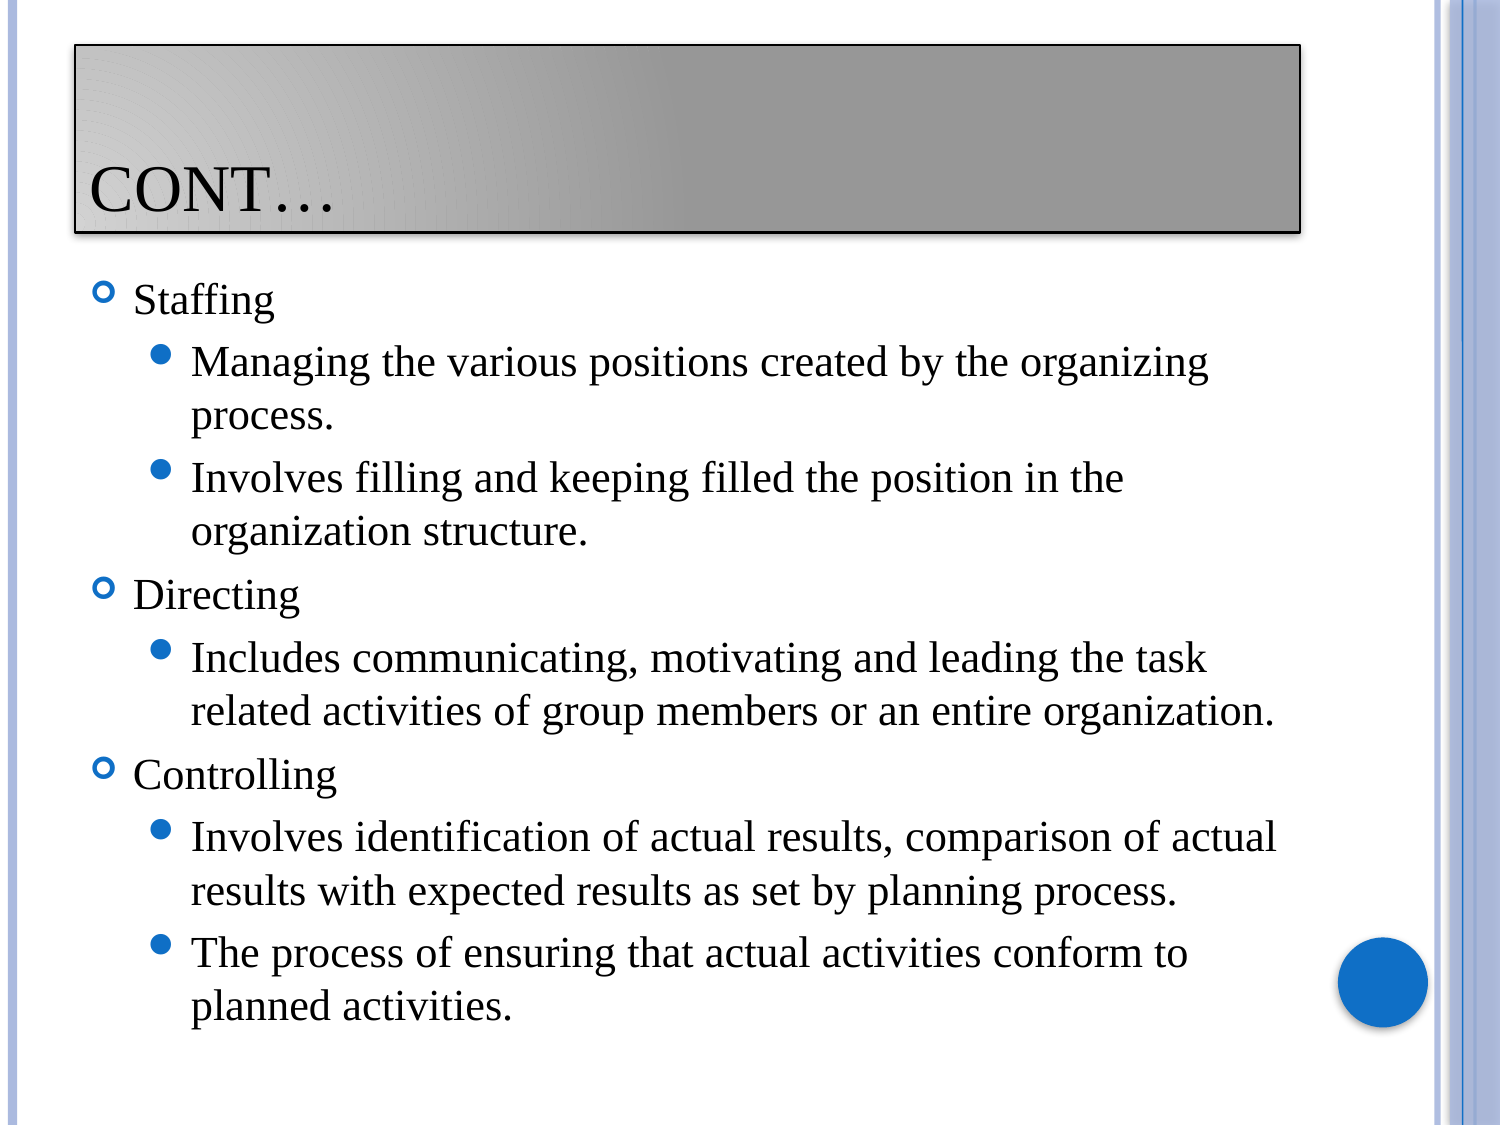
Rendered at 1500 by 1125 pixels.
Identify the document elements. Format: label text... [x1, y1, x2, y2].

title CONT… [74, 44, 1301, 234]
list Staffing Managing the various positions created by the organizing process. Involves filling and keeping filled the position in the organization structure. Directing Includes communicating, motivating and leading the task related activities of group members or an entire organization. Controlling Involves identification of actual results, comparison of actual results with expected results as set by planning process. The process of ensuring that actual activities conform to planned activities. [75, 262, 1300, 1062]
